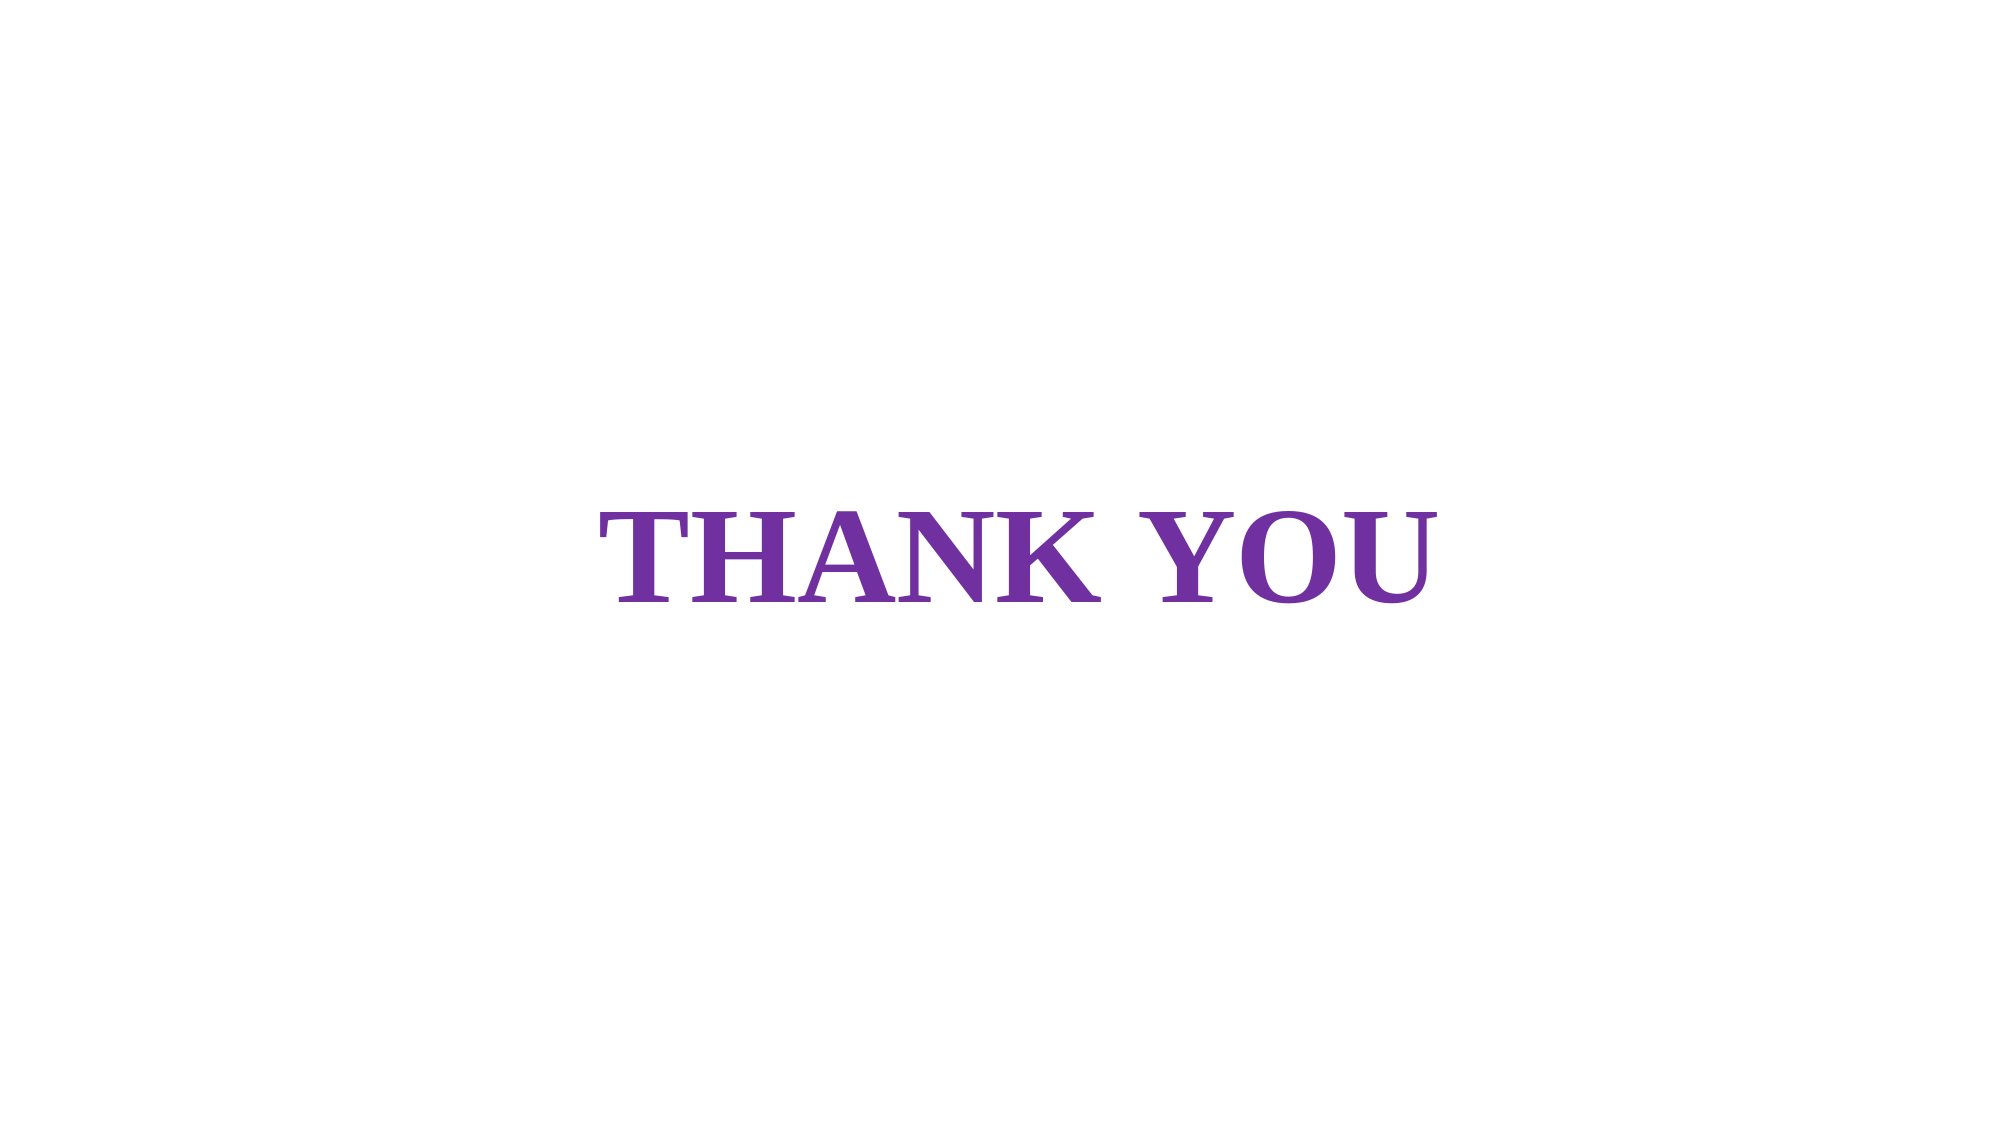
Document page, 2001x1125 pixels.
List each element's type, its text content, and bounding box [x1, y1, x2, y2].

title THANK YOU [150, 462, 1888, 653]
